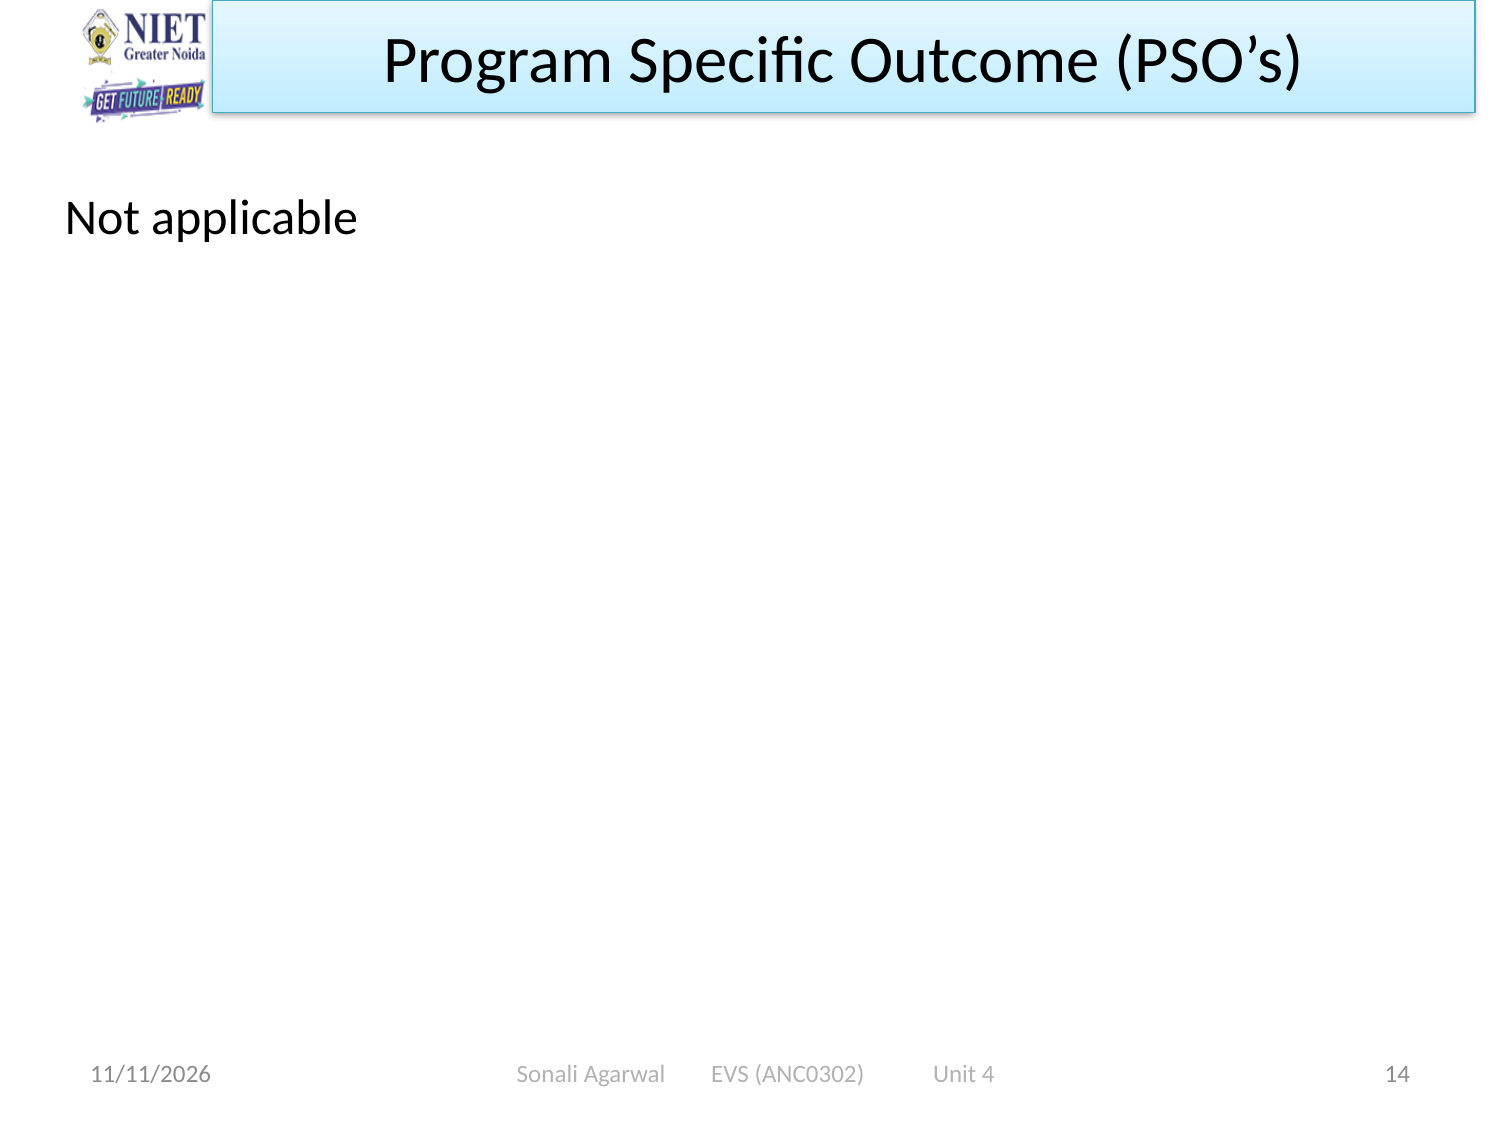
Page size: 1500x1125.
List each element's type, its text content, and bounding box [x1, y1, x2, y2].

picture [54, 0, 234, 133]
slide_number 14 [1074, 1042, 1425, 1103]
footer Sonali Agarwal EVS (ANC0302) Unit 4 [450, 1042, 1063, 1103]
text_box Program Specific Outcome (PSO’s) [235, 0, 1476, 113]
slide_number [75, 1042, 425, 1103]
text_box Not applicable [49, 177, 1475, 253]
